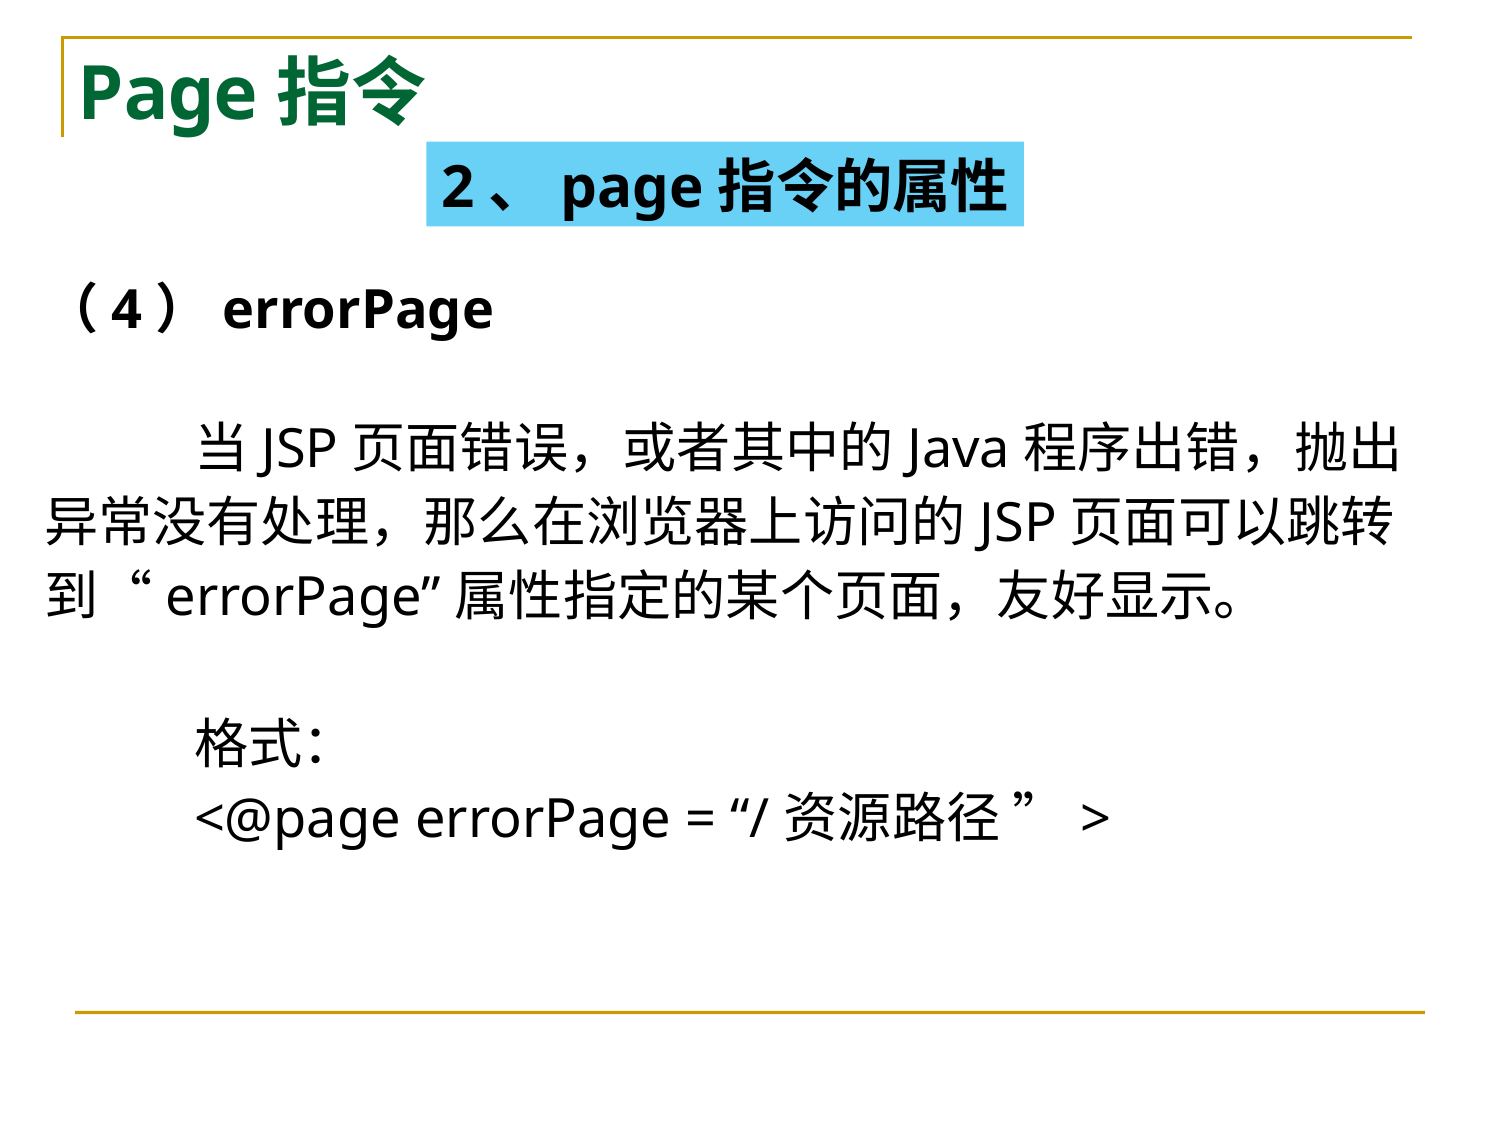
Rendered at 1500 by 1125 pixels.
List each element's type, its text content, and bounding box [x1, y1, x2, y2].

title Page指令 [63, 0, 987, 142]
text_box （4）errorPage 当JSP页面错误，或者其中的Java程序出错，抛出异常没有处理，那么在浏览器上访问的JSP页面可以跳转到“errorPage”属性指定的某个页面，友好显示。 格式： <@page errorPage = “/资源路径 ”> [29, 267, 1436, 1051]
text_box 2、page指令的属性 [426, 141, 1024, 227]
